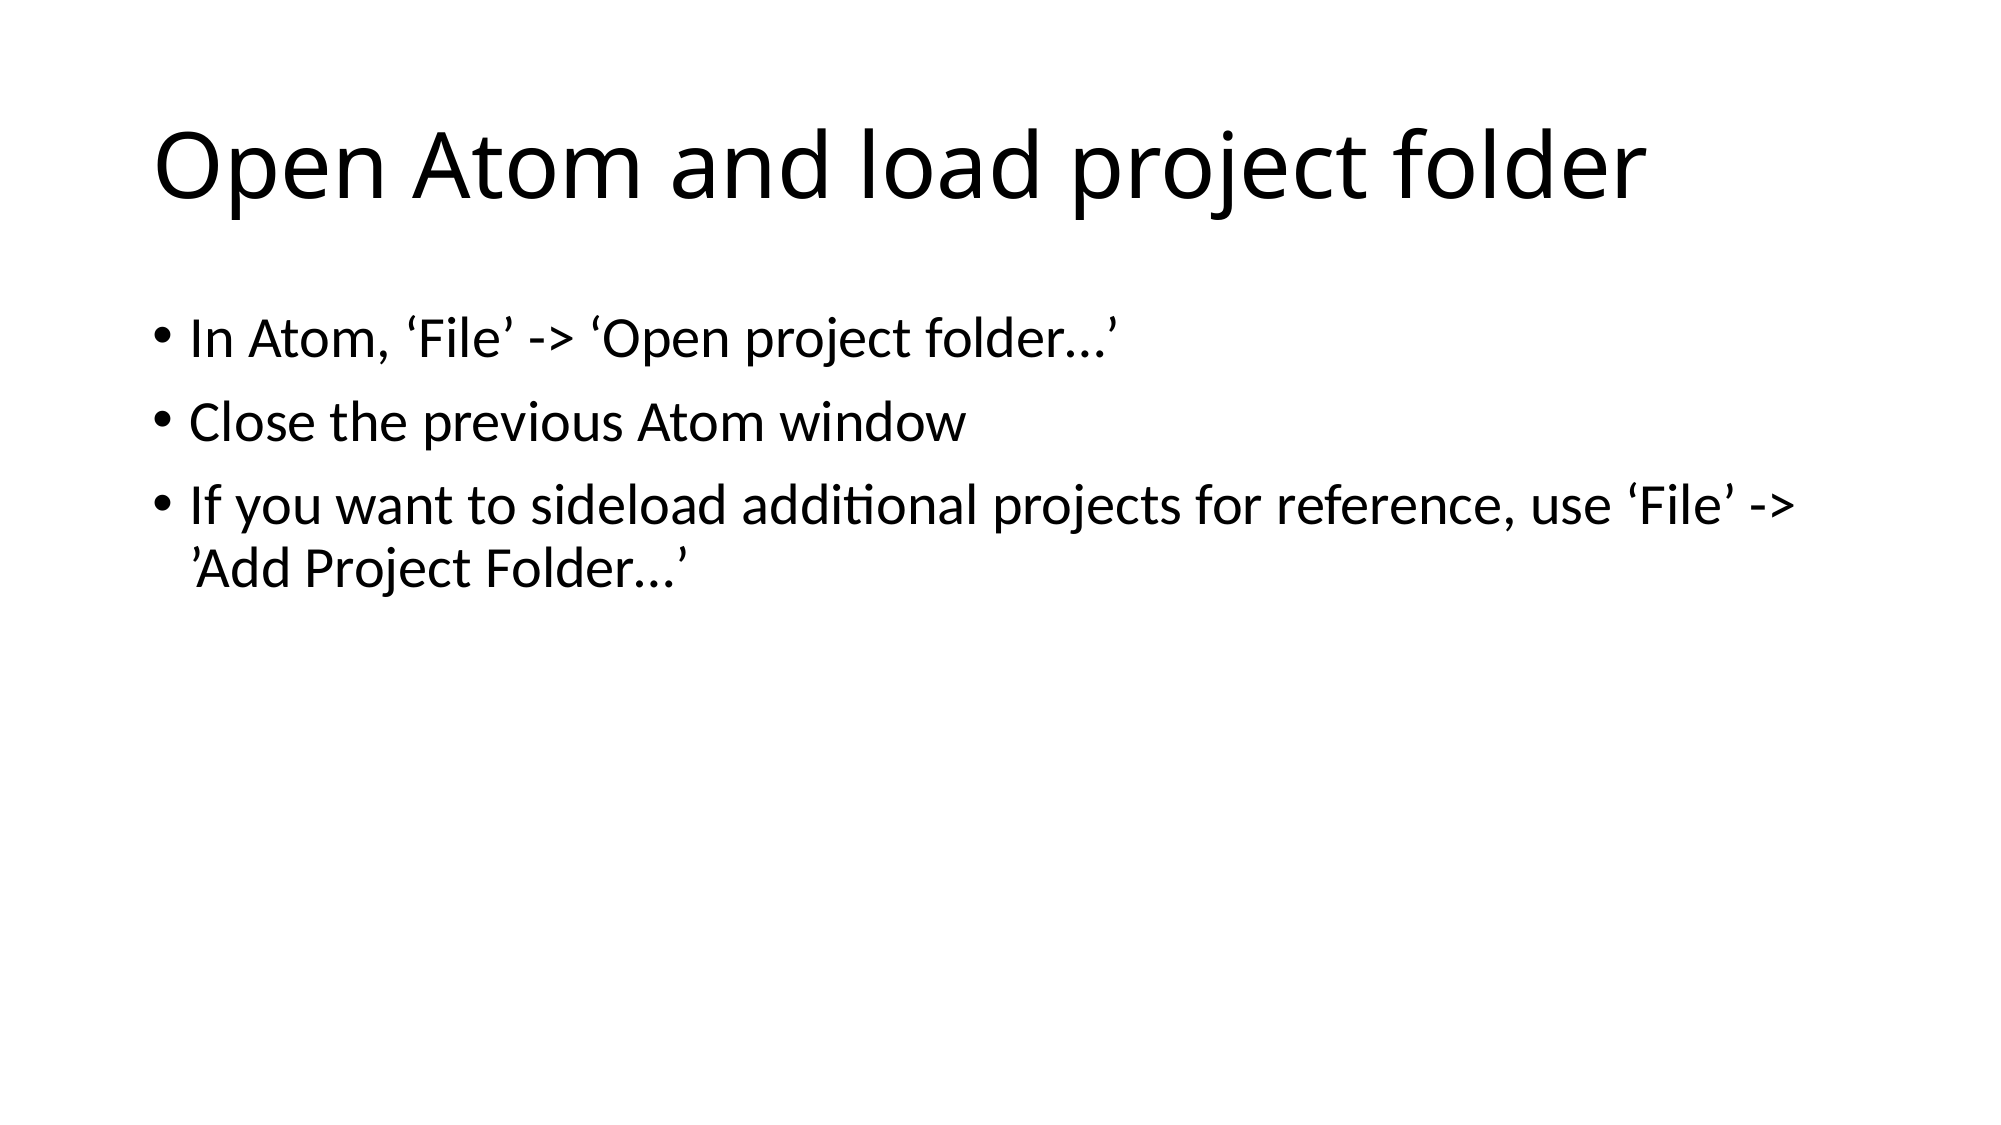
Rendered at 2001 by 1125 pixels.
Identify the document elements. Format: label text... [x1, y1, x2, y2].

title Open Atom and load project folder [137, 59, 1863, 278]
list In Atom, ‘File’ -> ‘Open project folder…’ Close the previous Atom window If you want to sideload additional projects for reference, use ‘File’ -> ’Add Project Folder…’ [137, 299, 1863, 1014]
